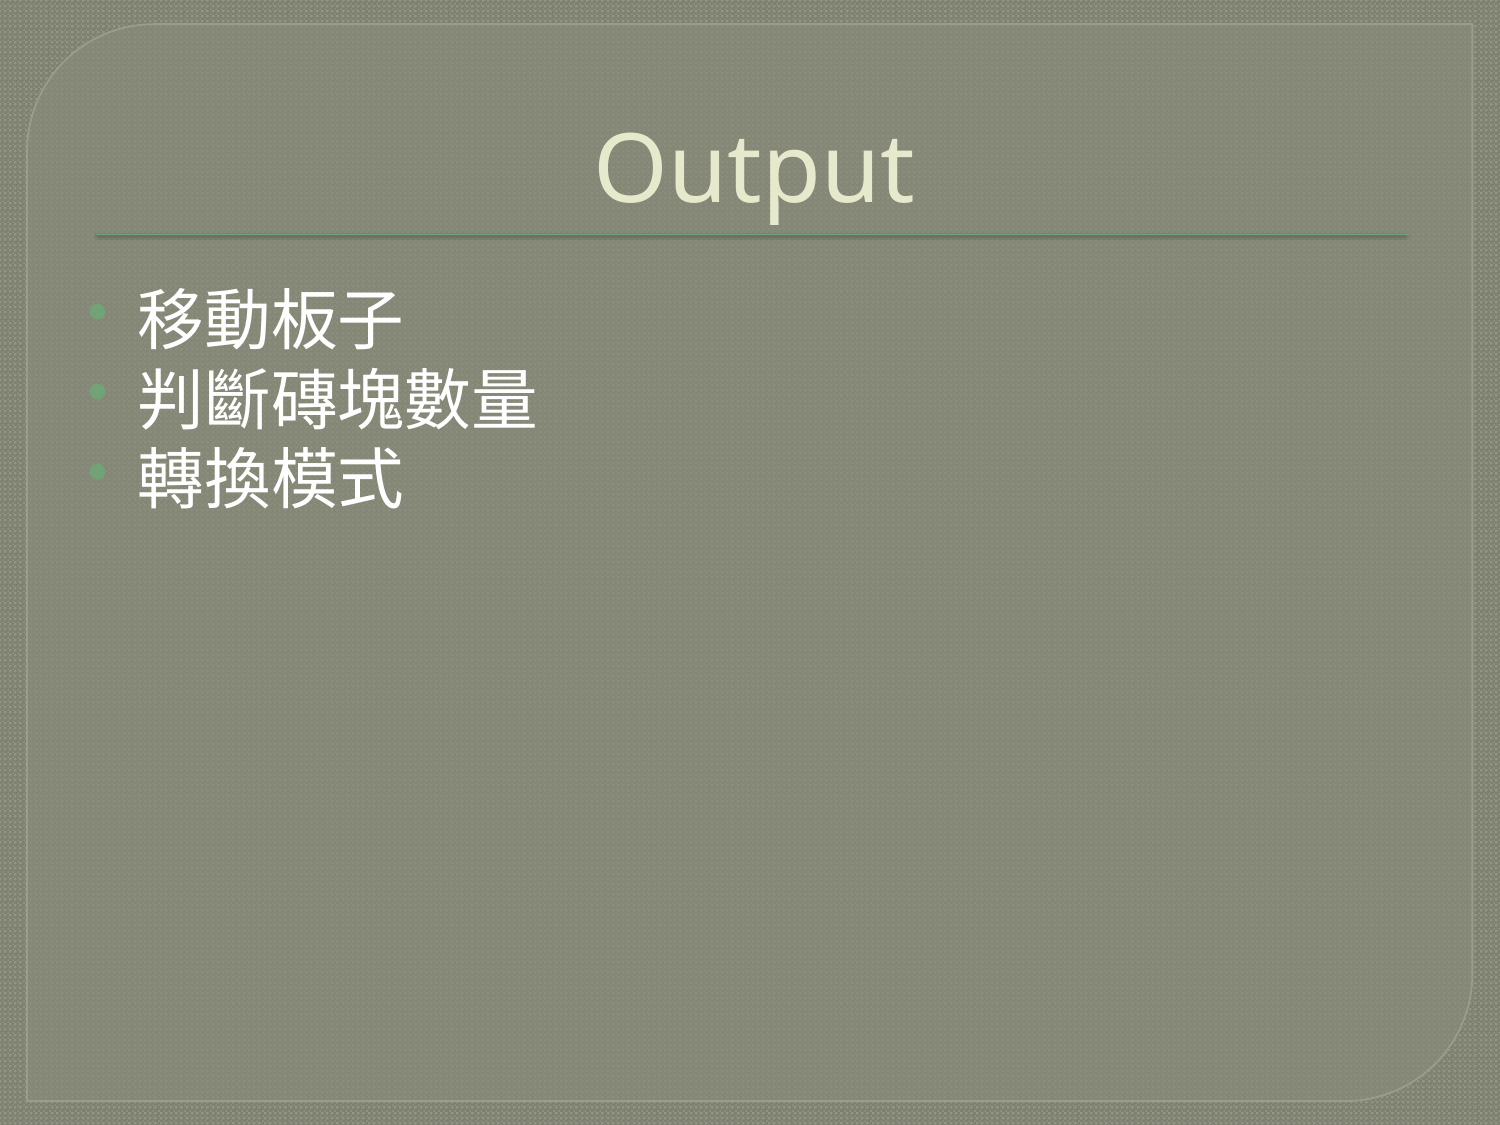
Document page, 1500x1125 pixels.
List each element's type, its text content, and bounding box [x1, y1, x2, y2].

list 移動板子 判斷磚塊數量 轉換模式 [75, 270, 1425, 1013]
title Output [75, 41, 1425, 230]
